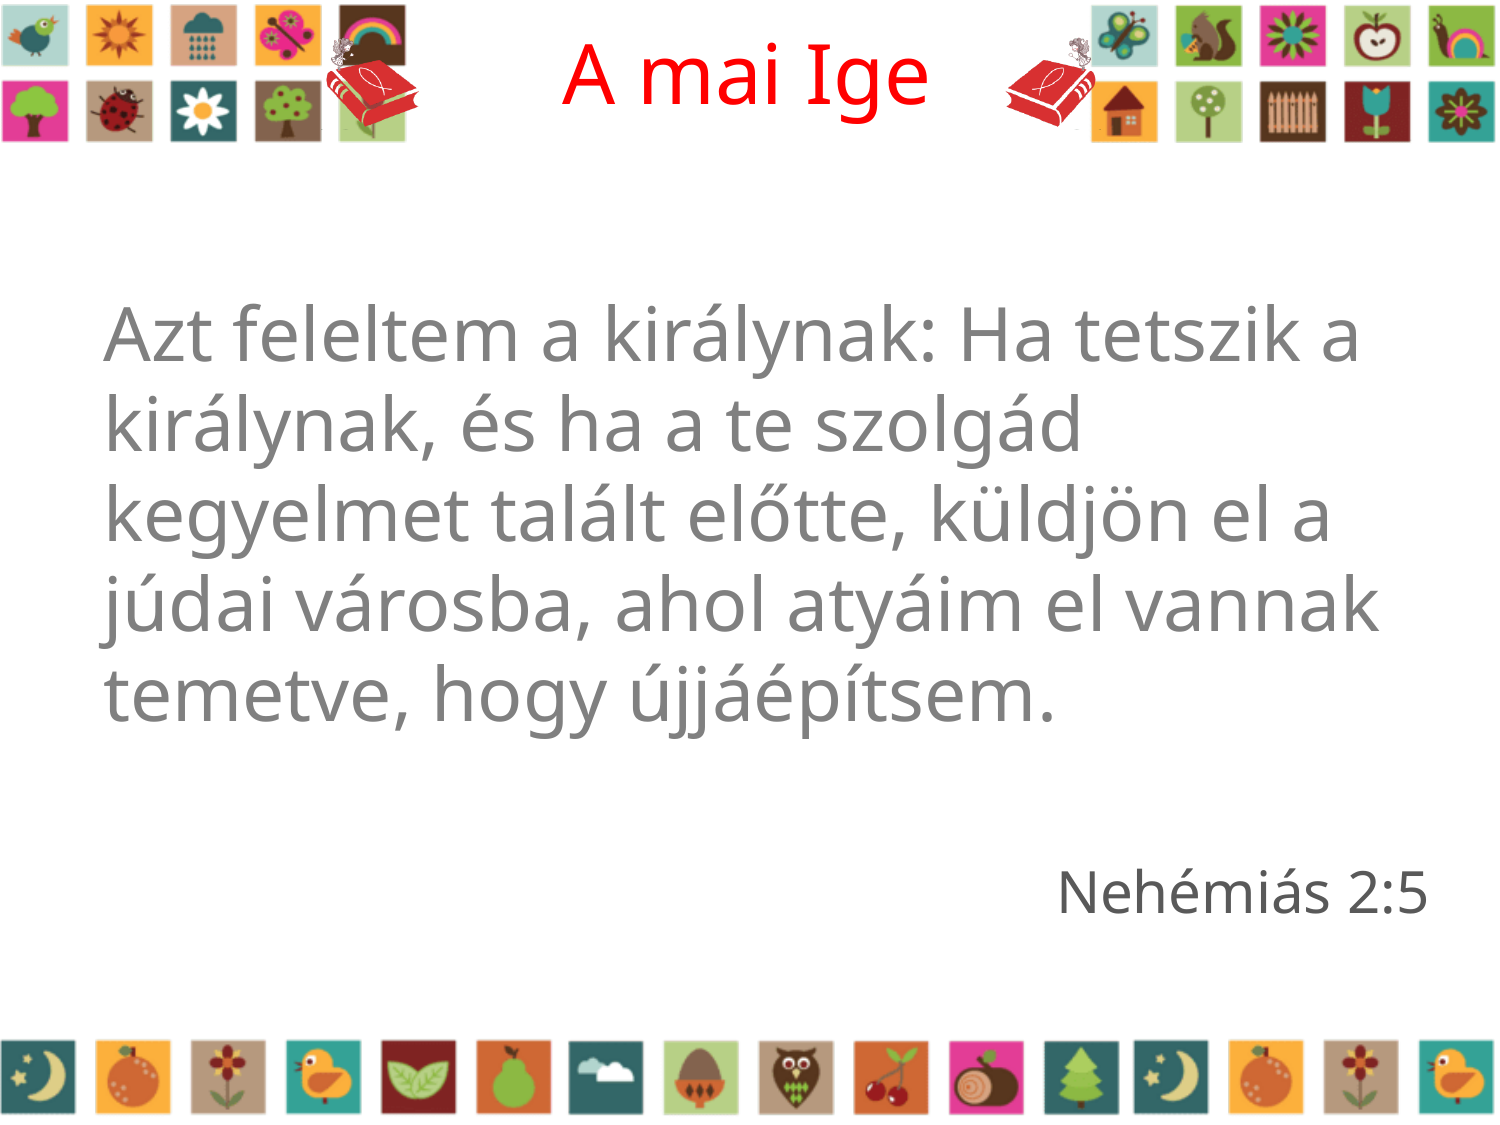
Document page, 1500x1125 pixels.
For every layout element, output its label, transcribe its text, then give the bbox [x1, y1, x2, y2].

text_box Nehémiás 2:5 [812, 848, 1444, 933]
picture [0, 3, 451, 150]
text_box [0, 1028, 1500, 1118]
text_box Azt feleltem a királynak: Ha tetszik a királynak, és ha a te szolgád kegyelmet talált előtte, küldjön el a júdai városba, ahol atyáim el vannak temetve, hogy újjáépítsem. [88, 278, 1436, 744]
text_box A mai Ige [425, 13, 1078, 129]
picture [974, 3, 1500, 150]
